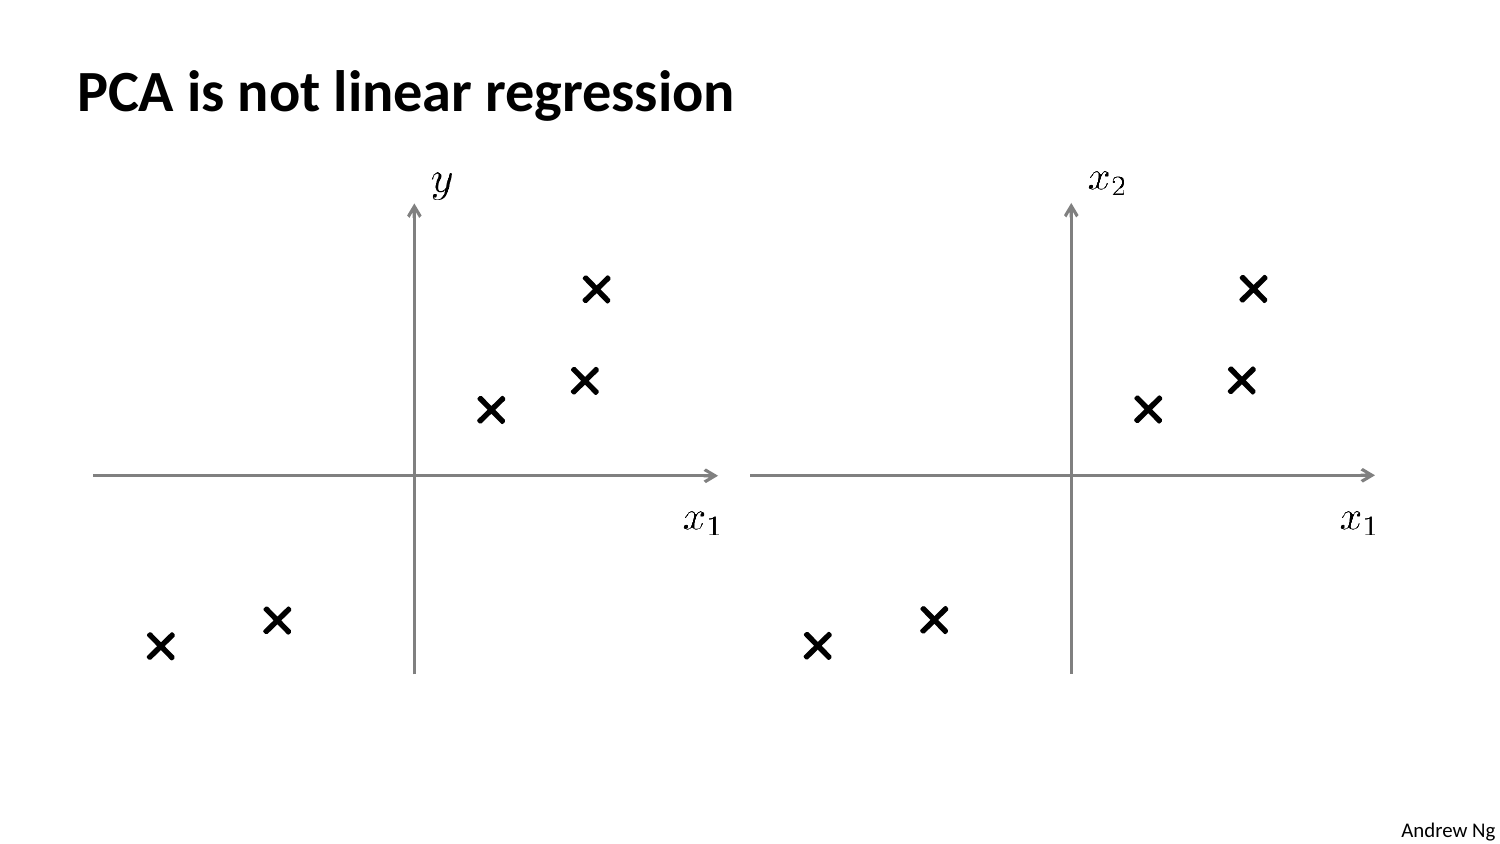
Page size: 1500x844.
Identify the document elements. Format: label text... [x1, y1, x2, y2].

text_box [146, 631, 176, 661]
text_box [581, 274, 612, 305]
text_box PCA is not linear regression [62, 45, 1425, 131]
text_box [476, 395, 507, 425]
picture [431, 172, 452, 200]
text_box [749, 171, 1376, 675]
text_box [570, 366, 600, 396]
text_box [262, 605, 293, 636]
picture [683, 511, 719, 536]
